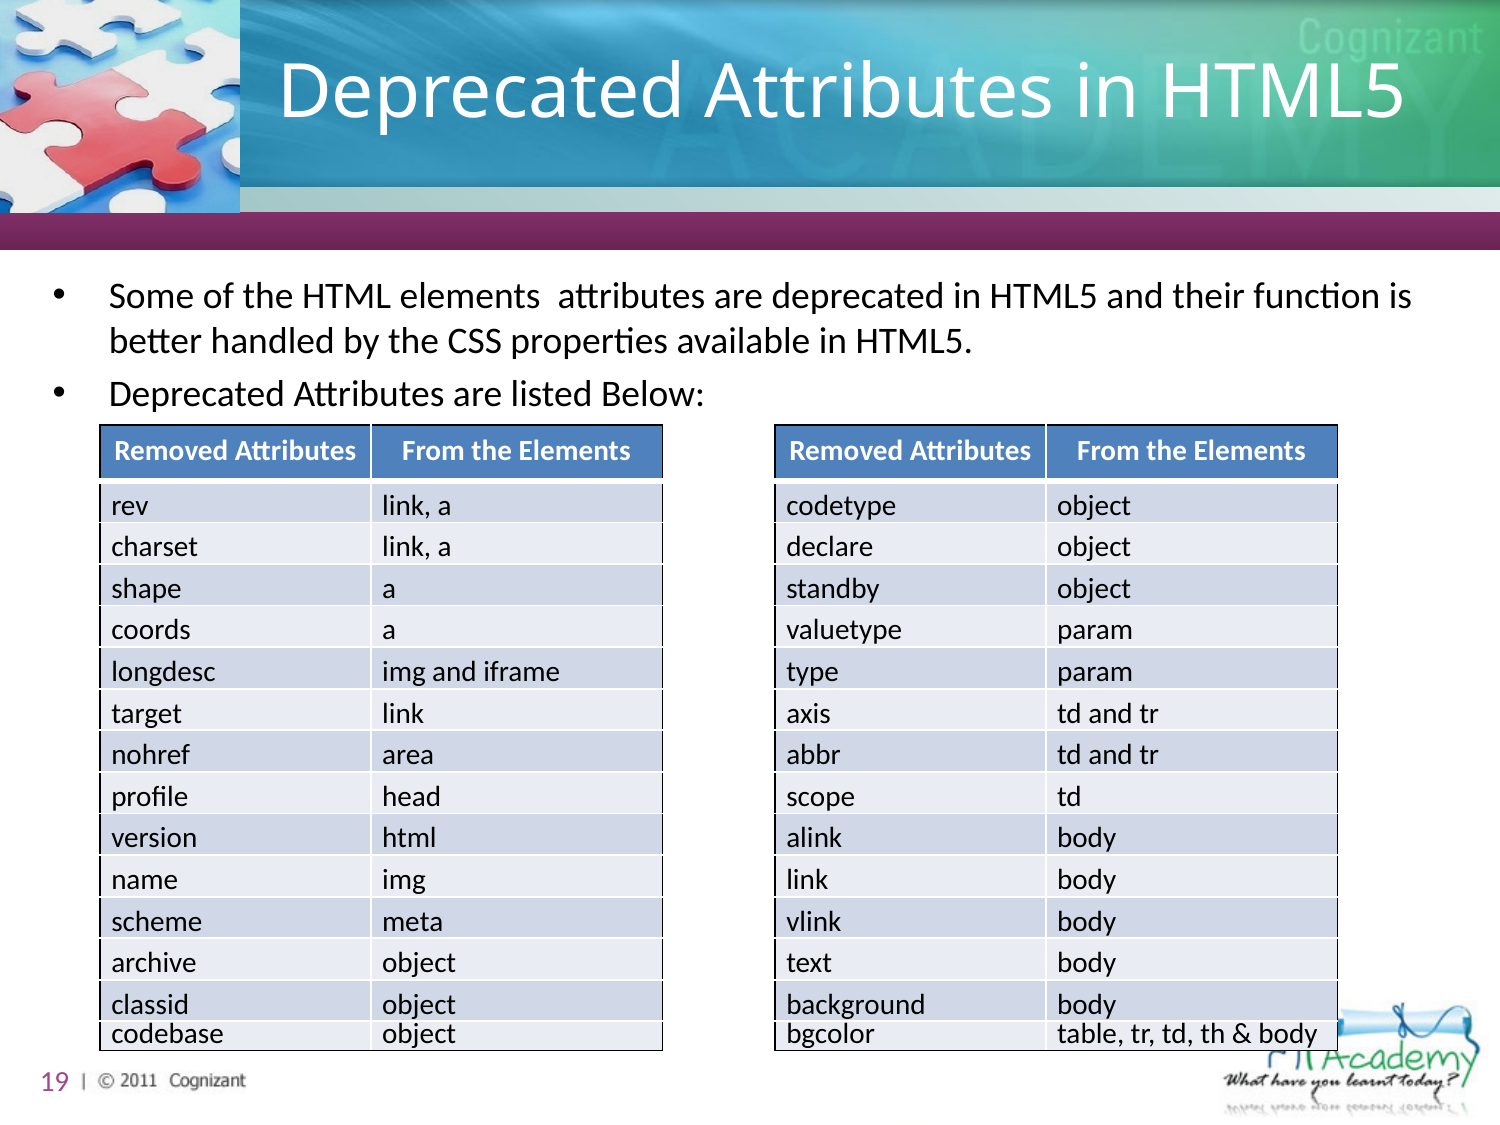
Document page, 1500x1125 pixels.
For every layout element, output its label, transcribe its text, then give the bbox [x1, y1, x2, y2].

table_cell table, tr, td, th & body [1047, 1022, 1337, 1050]
table_cell td and tr [1047, 731, 1337, 771]
table_cell bgcolor [776, 1022, 1045, 1050]
table_cell body [1047, 898, 1337, 937]
table_cell td and tr [1047, 690, 1337, 729]
table_cell standby [776, 565, 1045, 605]
table_cell link [776, 856, 1045, 896]
table_header From the Elements [1047, 426, 1337, 478]
table_cell declare [776, 523, 1045, 563]
table_cell codetype [776, 484, 1045, 522]
table_cell object [1047, 565, 1337, 605]
table_cell background [776, 981, 1045, 1020]
table_cell axis [776, 690, 1045, 729]
table_cell body [1047, 939, 1337, 979]
table_cell valuetype [776, 606, 1045, 646]
slide_number 19 [24, 1054, 100, 1100]
table_cell text [776, 939, 1045, 979]
picture [0, 250, 1500, 1125]
table_cell object [1047, 523, 1337, 563]
picture [0, 0, 1500, 213]
table_cell scope [776, 773, 1045, 813]
table_cell body [1047, 814, 1337, 854]
table_cell param [1047, 648, 1337, 688]
table_header Removed Attributes [776, 426, 1045, 478]
table_cell alink [776, 814, 1045, 854]
title Deprecated Attributes in HTML5 [262, 0, 1500, 175]
table_cell abbr [776, 731, 1045, 771]
table_cell vlink [776, 898, 1045, 937]
table_cell type [776, 648, 1045, 688]
table_cell td [1047, 773, 1337, 813]
table_cell param [1047, 606, 1337, 646]
text_box Some of the HTML elements attributes are deprecated in HTML5 and their function is better handled by the CSS properties available in HTML5. Deprecated Attributes are listed Below: [37, 263, 1475, 1075]
table_cell body [1047, 981, 1337, 1020]
table_cell body [1047, 856, 1337, 896]
table_cell object [1047, 484, 1337, 522]
